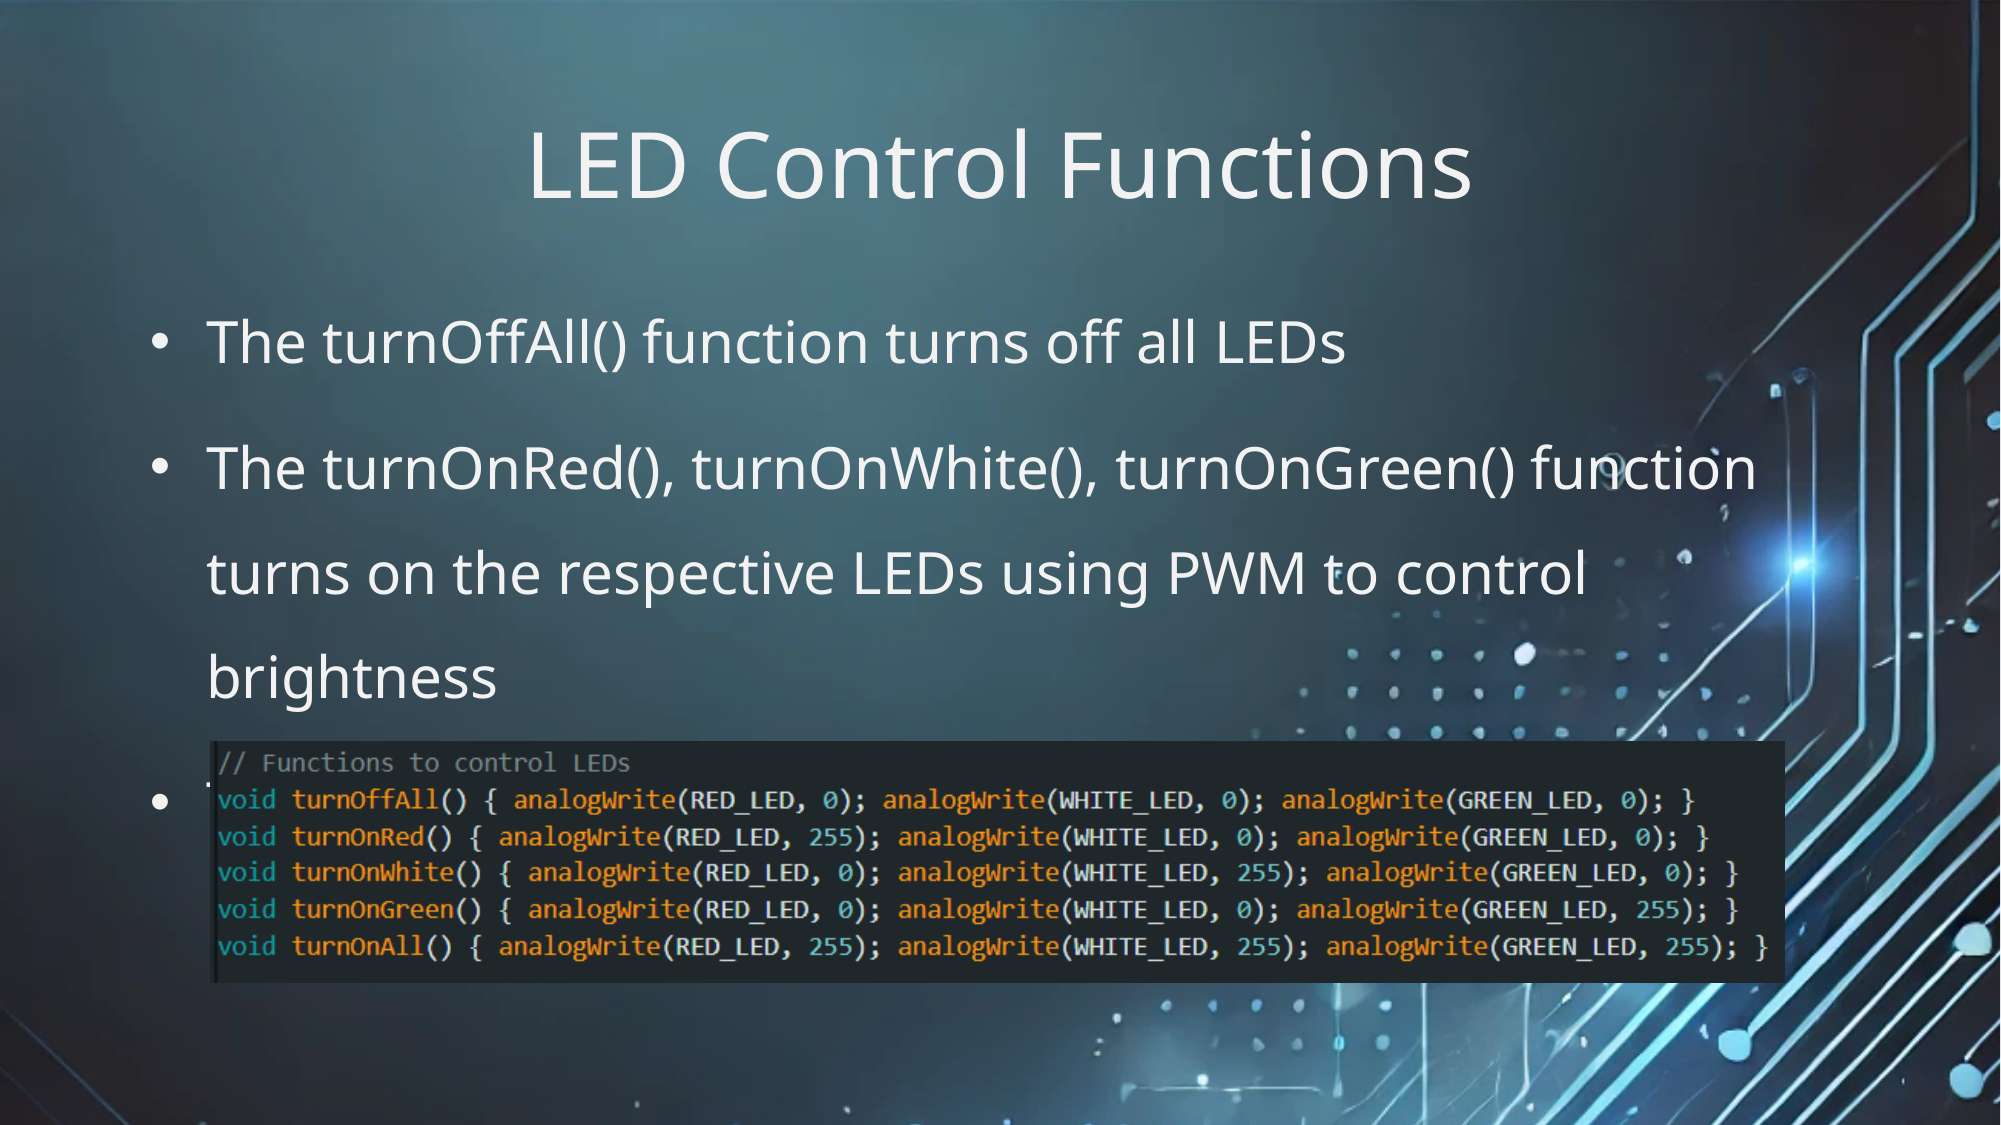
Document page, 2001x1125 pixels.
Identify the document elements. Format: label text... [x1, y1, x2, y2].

list The turnOffAll() function turns off all LEDs The turnOnRed(), turnOnWhite(), turnOnGreen() function turns on the respective LEDs using PWM to control brightness The turnOnAll() function turns on all LEDs [134, 262, 1860, 977]
title LED Control Functions [137, 59, 1863, 278]
picture [0, 0, 2001, 1125]
